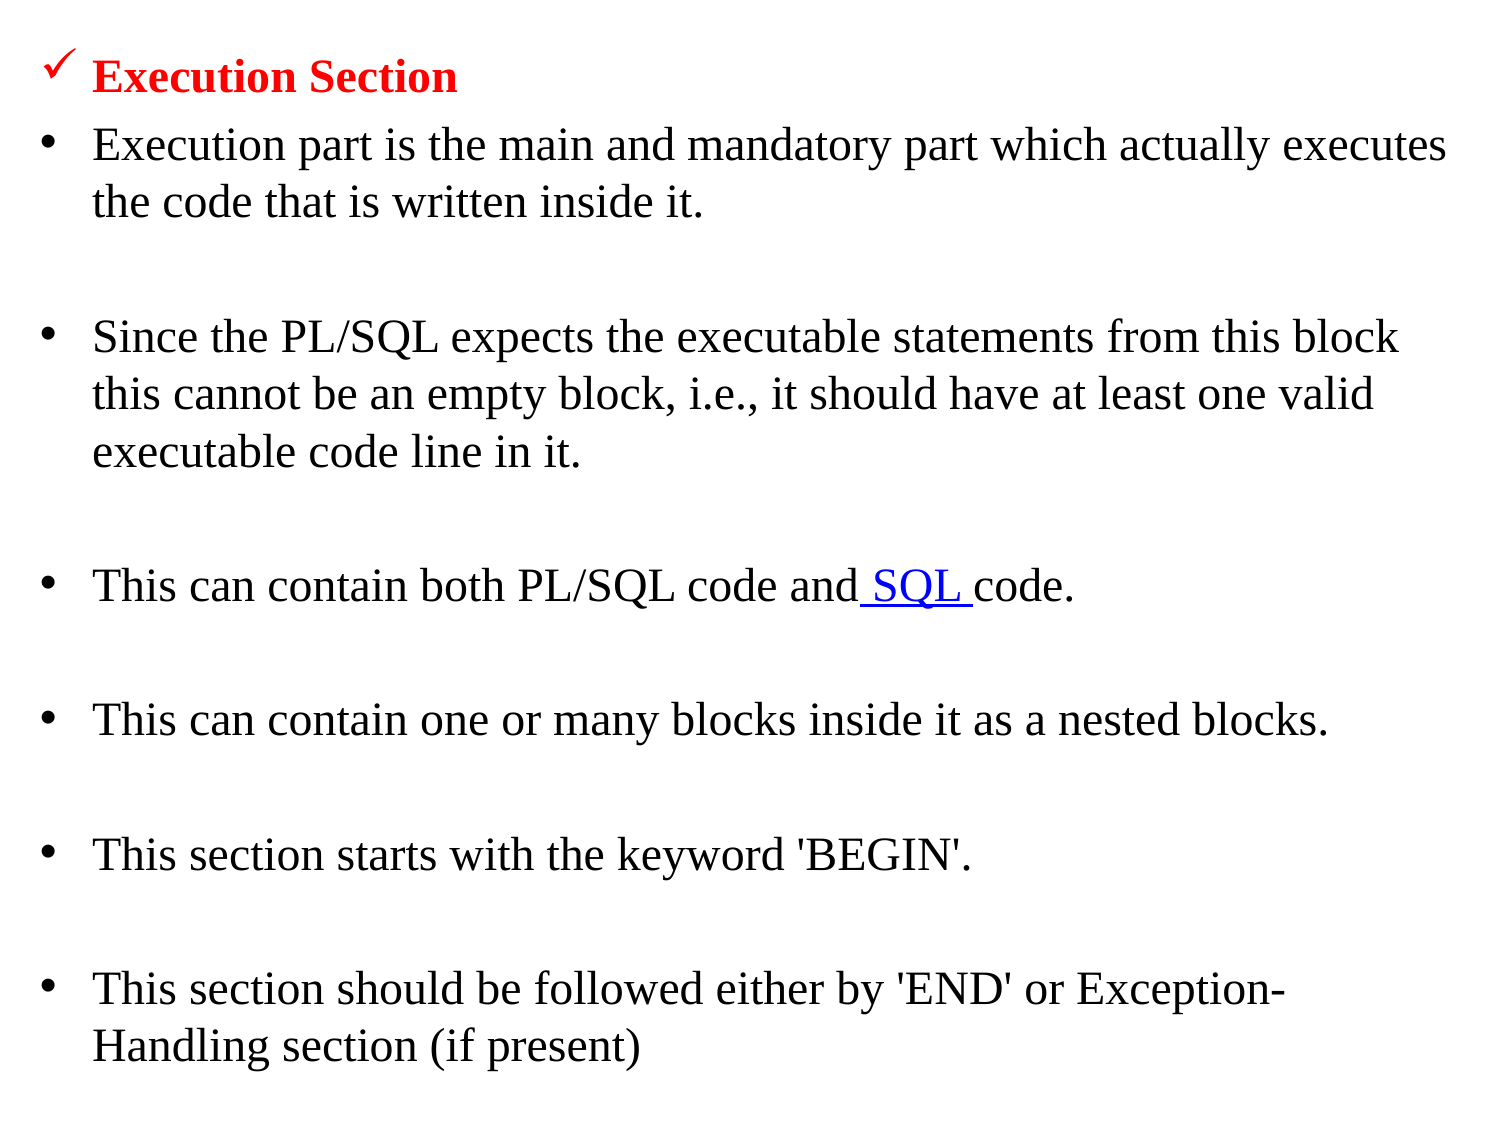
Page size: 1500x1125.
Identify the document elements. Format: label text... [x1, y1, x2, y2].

list Execution Section Execution part is the main and mandatory part which actually executes the code that is written inside it. Since the PL/SQL expects the executable statements from this block this cannot be an empty block, i.e., it should have at least one valid executable code line in it. This can contain both PL/SQL code and SQL code. This can contain one or many blocks inside it as a nested blocks. This section starts with the keyword 'BEGIN'. This section should be followed either by 'END' or Exception-Handling section (if present) [24, 37, 1475, 1088]
